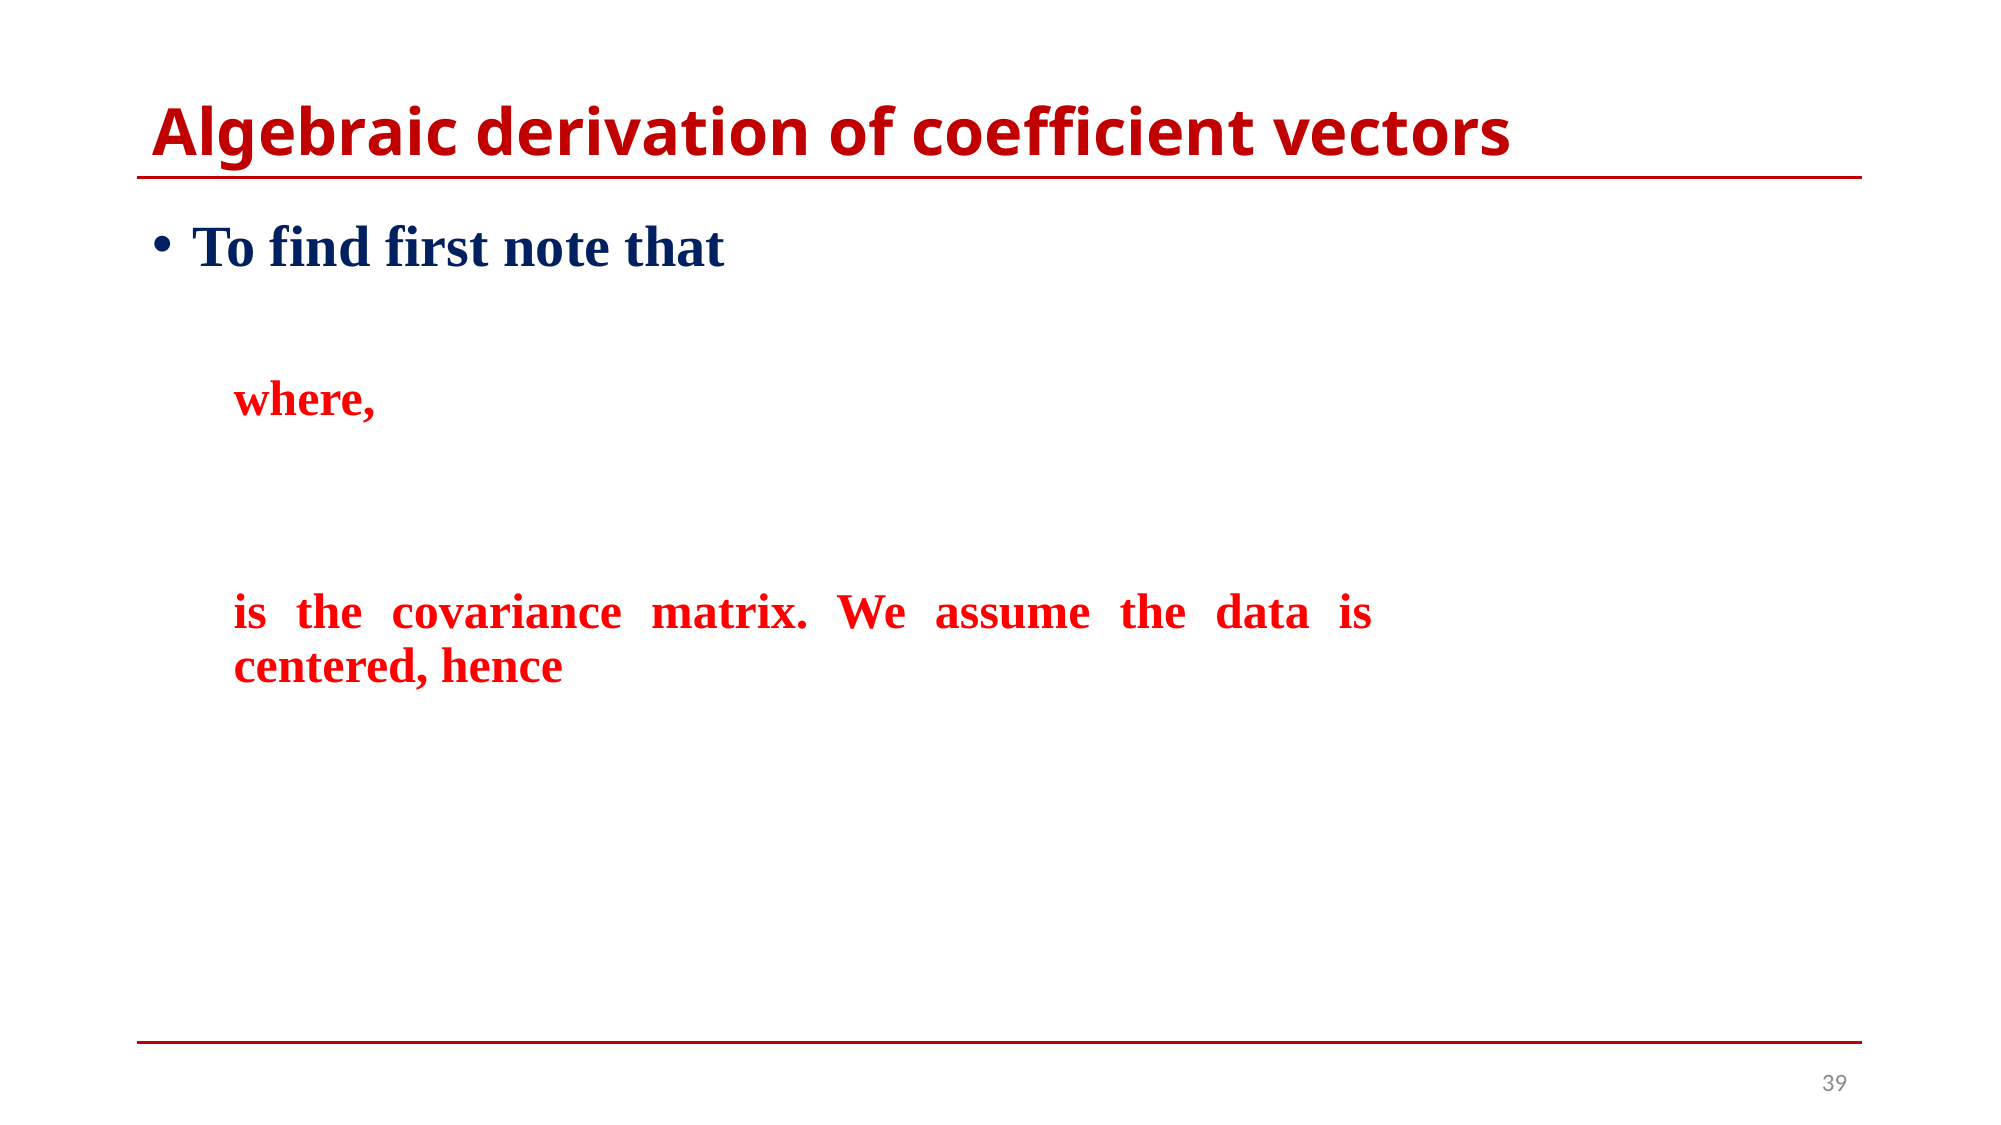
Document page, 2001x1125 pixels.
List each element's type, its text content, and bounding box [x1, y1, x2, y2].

slide_number 39 [1412, 1051, 1863, 1111]
